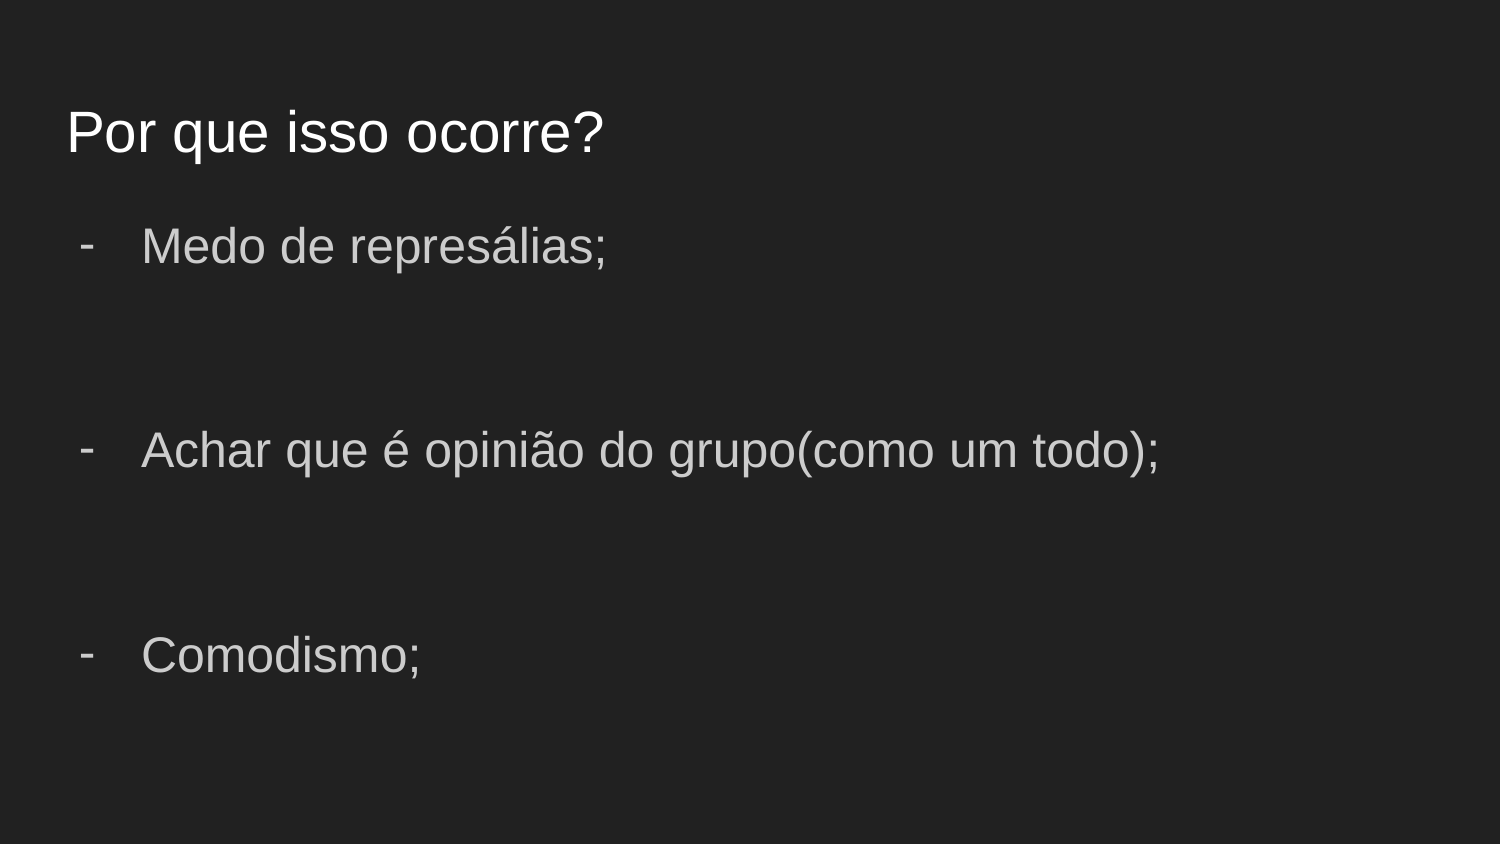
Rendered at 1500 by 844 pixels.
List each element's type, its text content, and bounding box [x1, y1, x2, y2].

title Por que isso ocorre? [51, 79, 1449, 174]
list Medo de represálias; Achar que é opinião do grupo(como um todo); Comodismo; [51, 189, 1449, 750]
